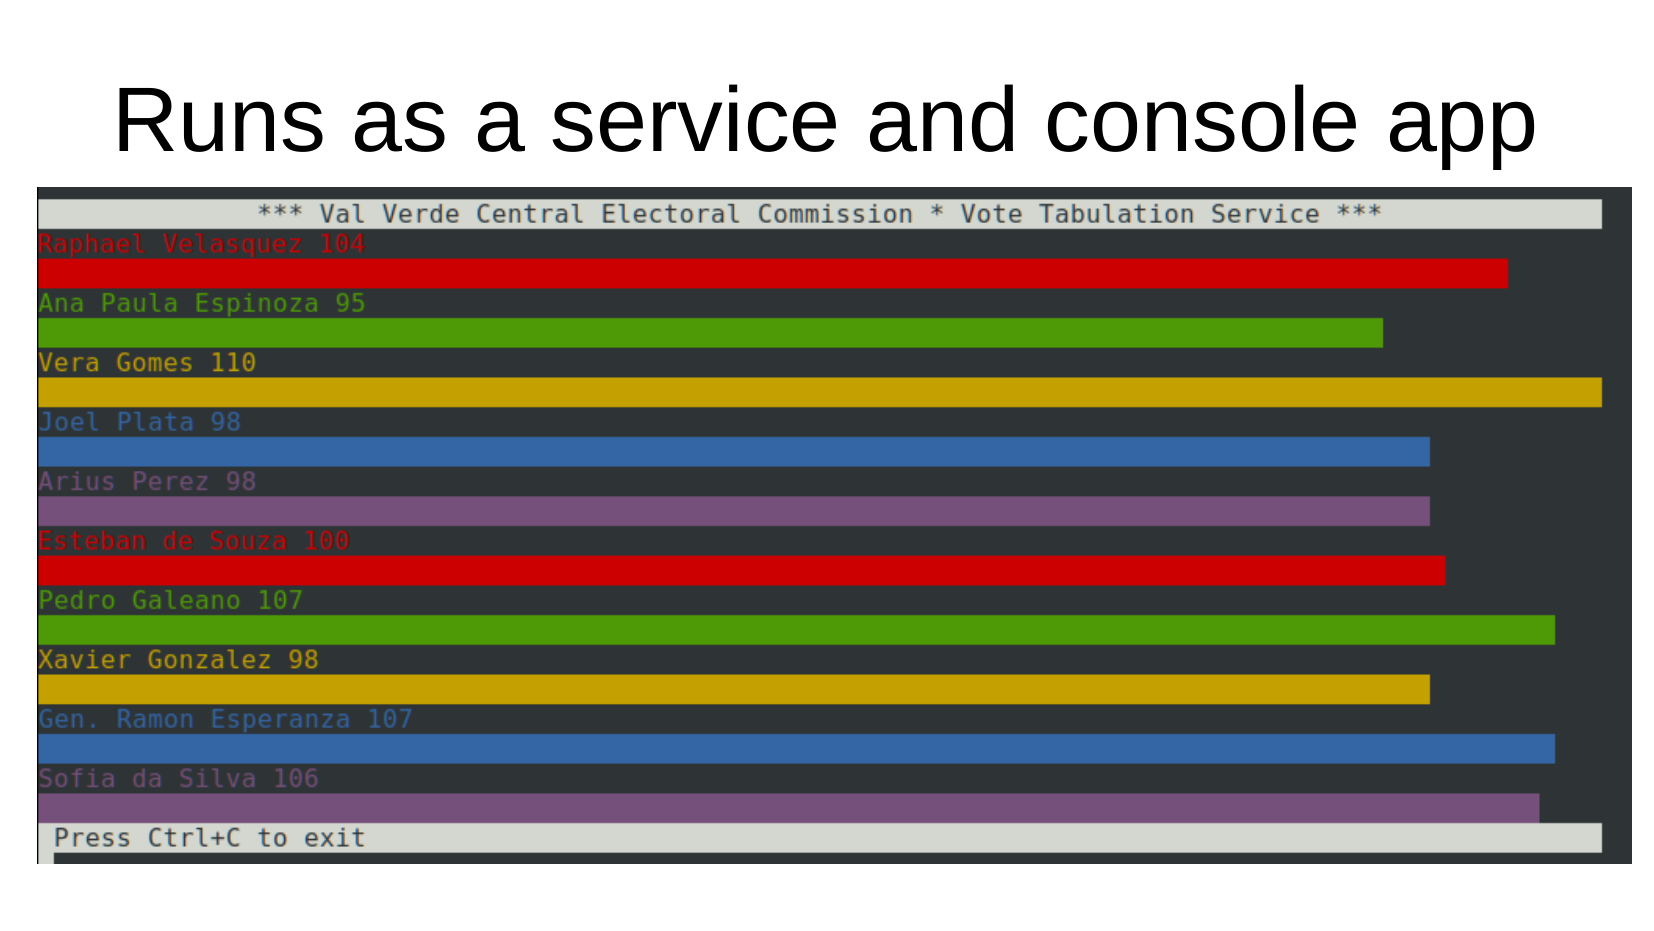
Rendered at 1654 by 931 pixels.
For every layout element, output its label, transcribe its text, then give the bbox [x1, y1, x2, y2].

title Runs as a service and console app [82, 37, 1571, 184]
picture [37, 187, 1632, 865]
